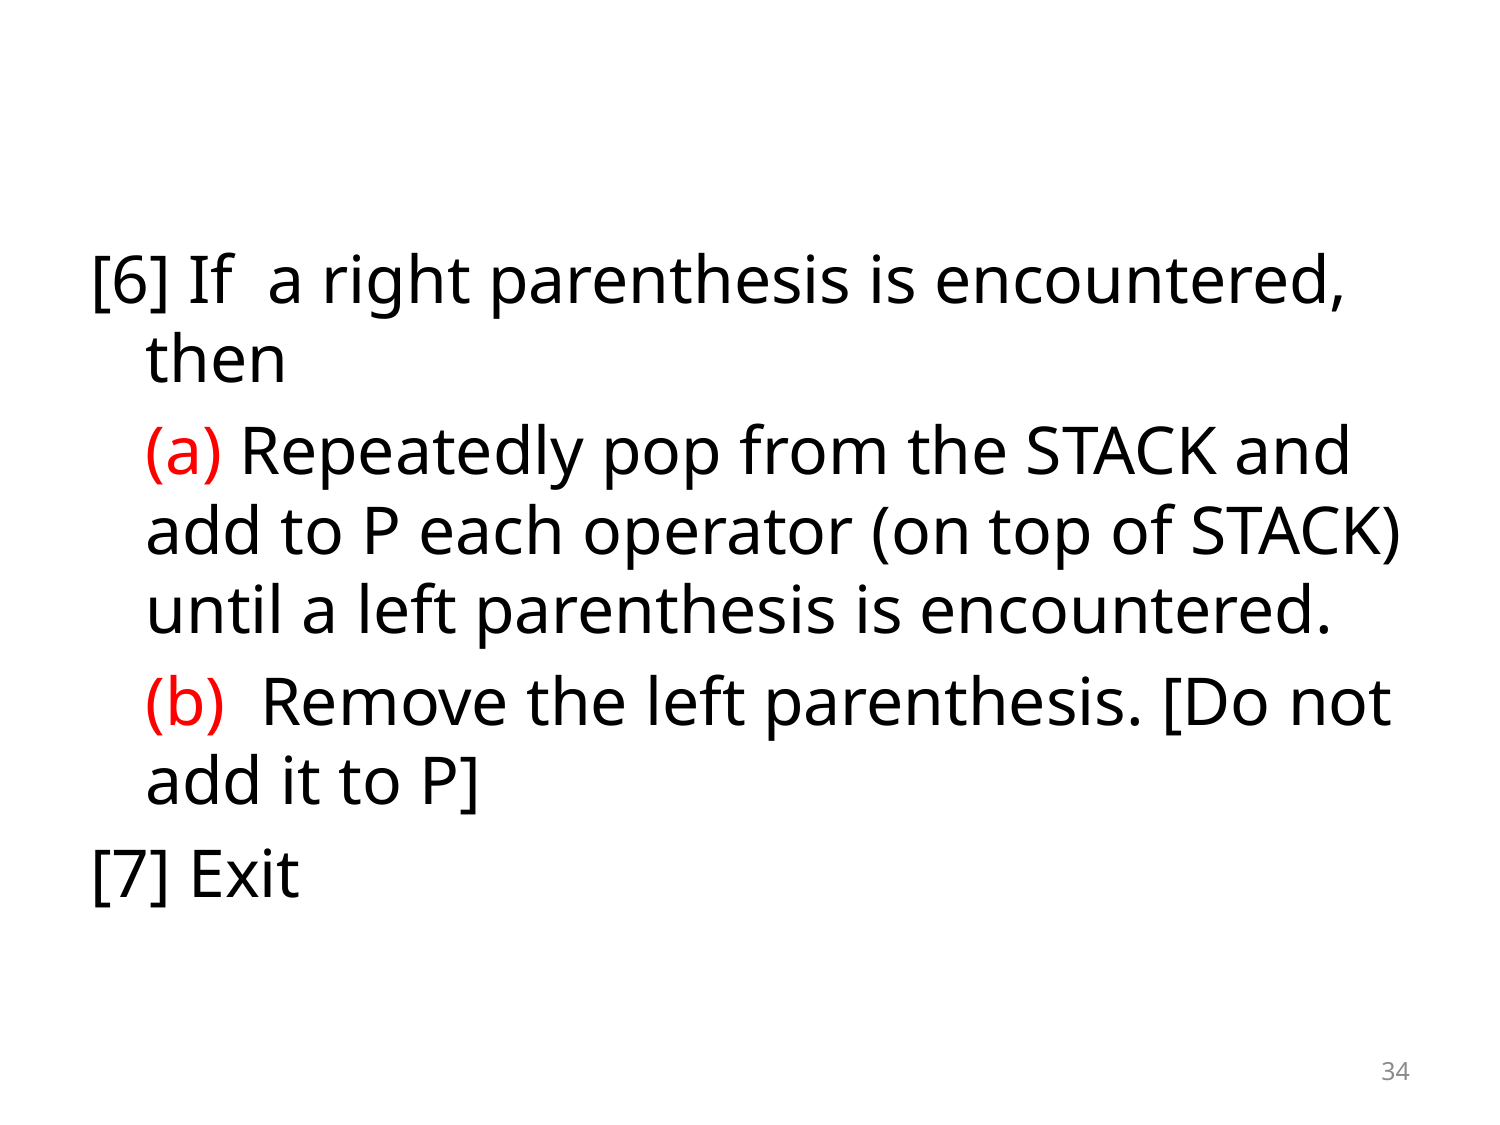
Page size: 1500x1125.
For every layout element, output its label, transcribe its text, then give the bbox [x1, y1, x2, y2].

slide_number 34 [1074, 1042, 1425, 1103]
list [6] If a right parenthesis is encountered, then (a) Repeatedly pop from the STACK and add to P each operator (on top of STACK) until a left parenthesis is encountered. (b) Remove the left parenthesis. [Do not add it to P] [7] Exit [75, 137, 1425, 1005]
